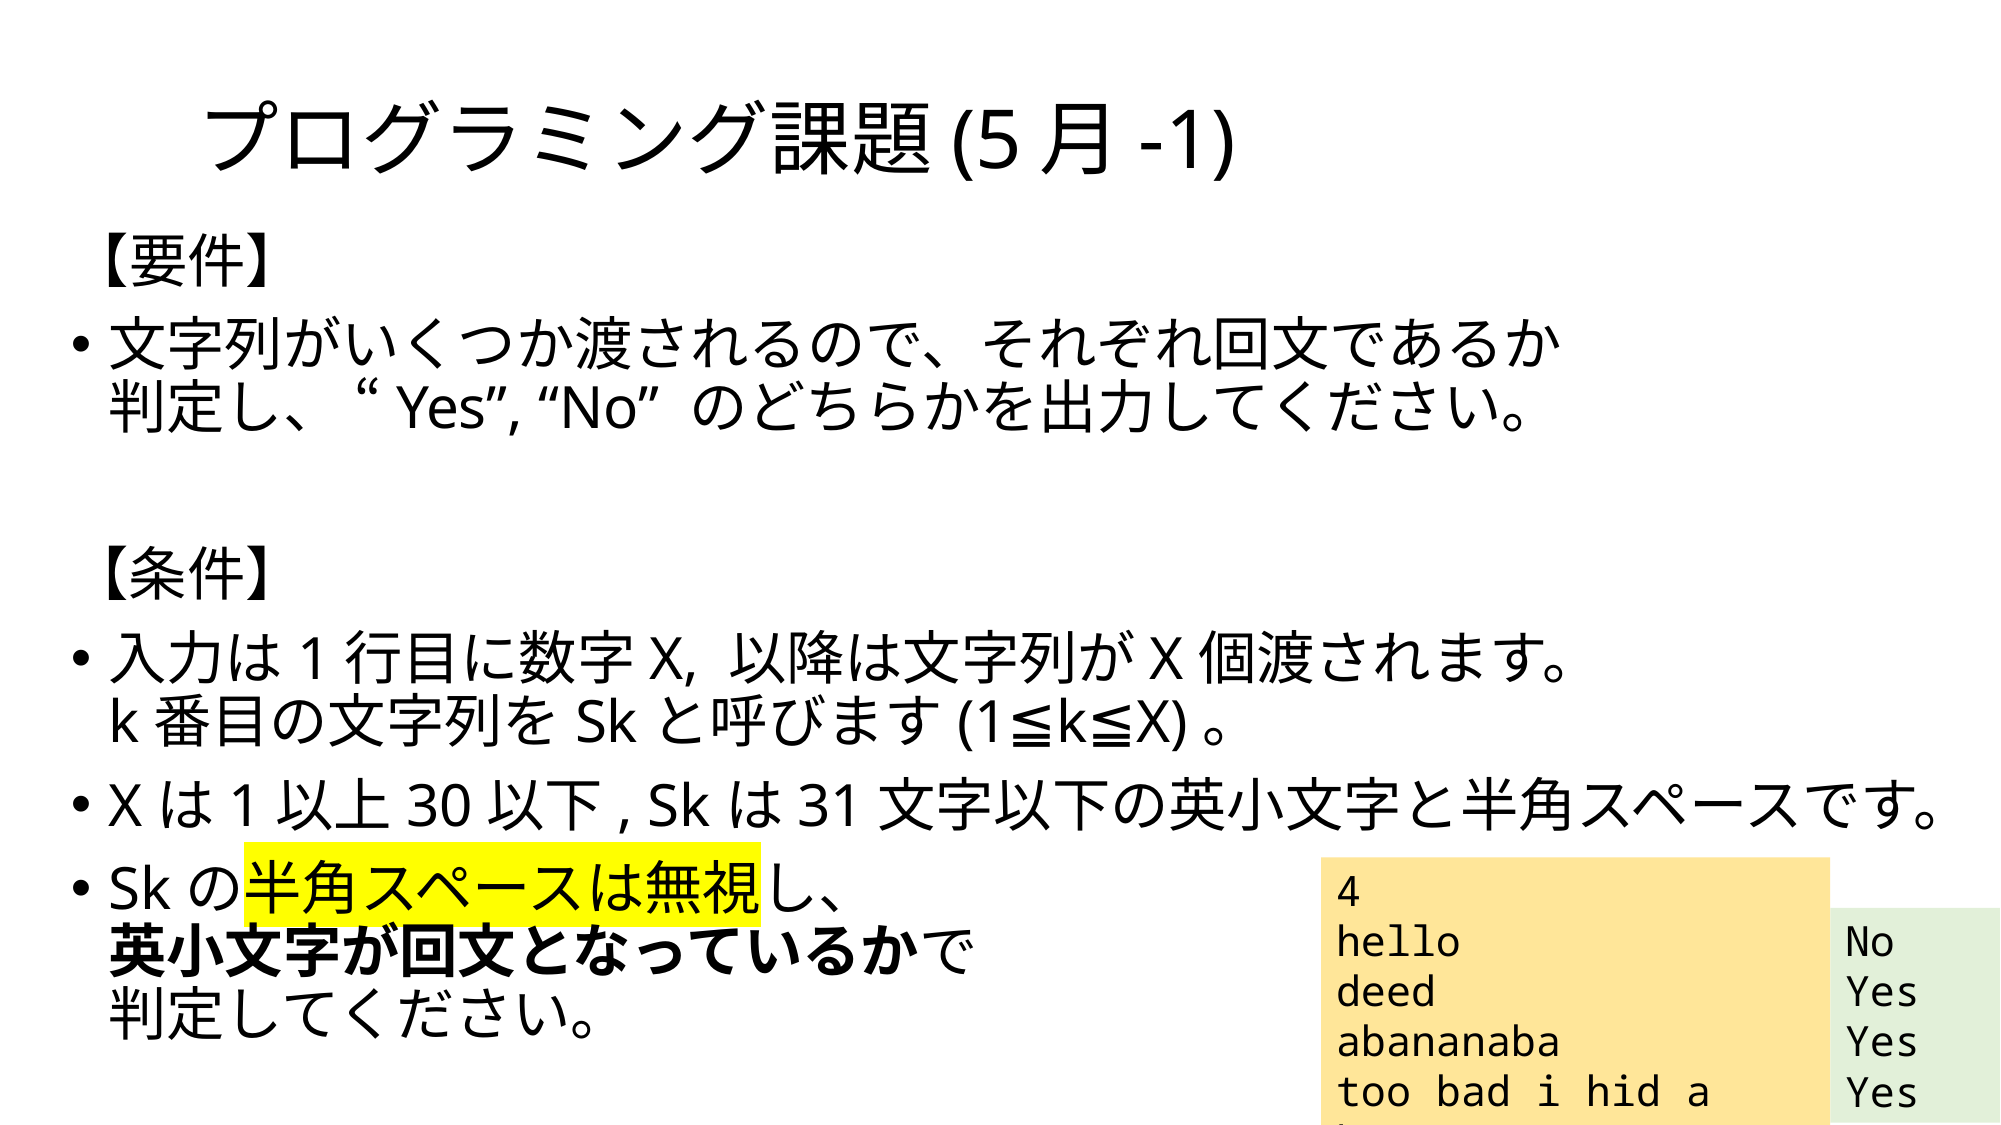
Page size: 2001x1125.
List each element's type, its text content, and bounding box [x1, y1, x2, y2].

title プログラミング課題(5月-1) [183, 90, 1851, 194]
list 【要件】 文字列がいくつか渡されるので、それぞれ回文であるか 判定し、 “Yes”, “No” のどちらかを出力してください。 【条件】 入力は1行目に数字X, 以降は文字列がX個渡されます。 k番目の文字列をSkと呼びます(1≦k≦X)。 Xは1以上30以下, Skは31文字以下の英小文字と半角スペースです。 Skの半角スペースは無視し、 英小文字が回文となっているかで 判定してください。 [55, 224, 1973, 1106]
text_box 4 hello deed abananaba too bad i hid a boot [1321, 857, 1831, 1125]
text_box No Yes Yes Yes [1831, 907, 2000, 1123]
